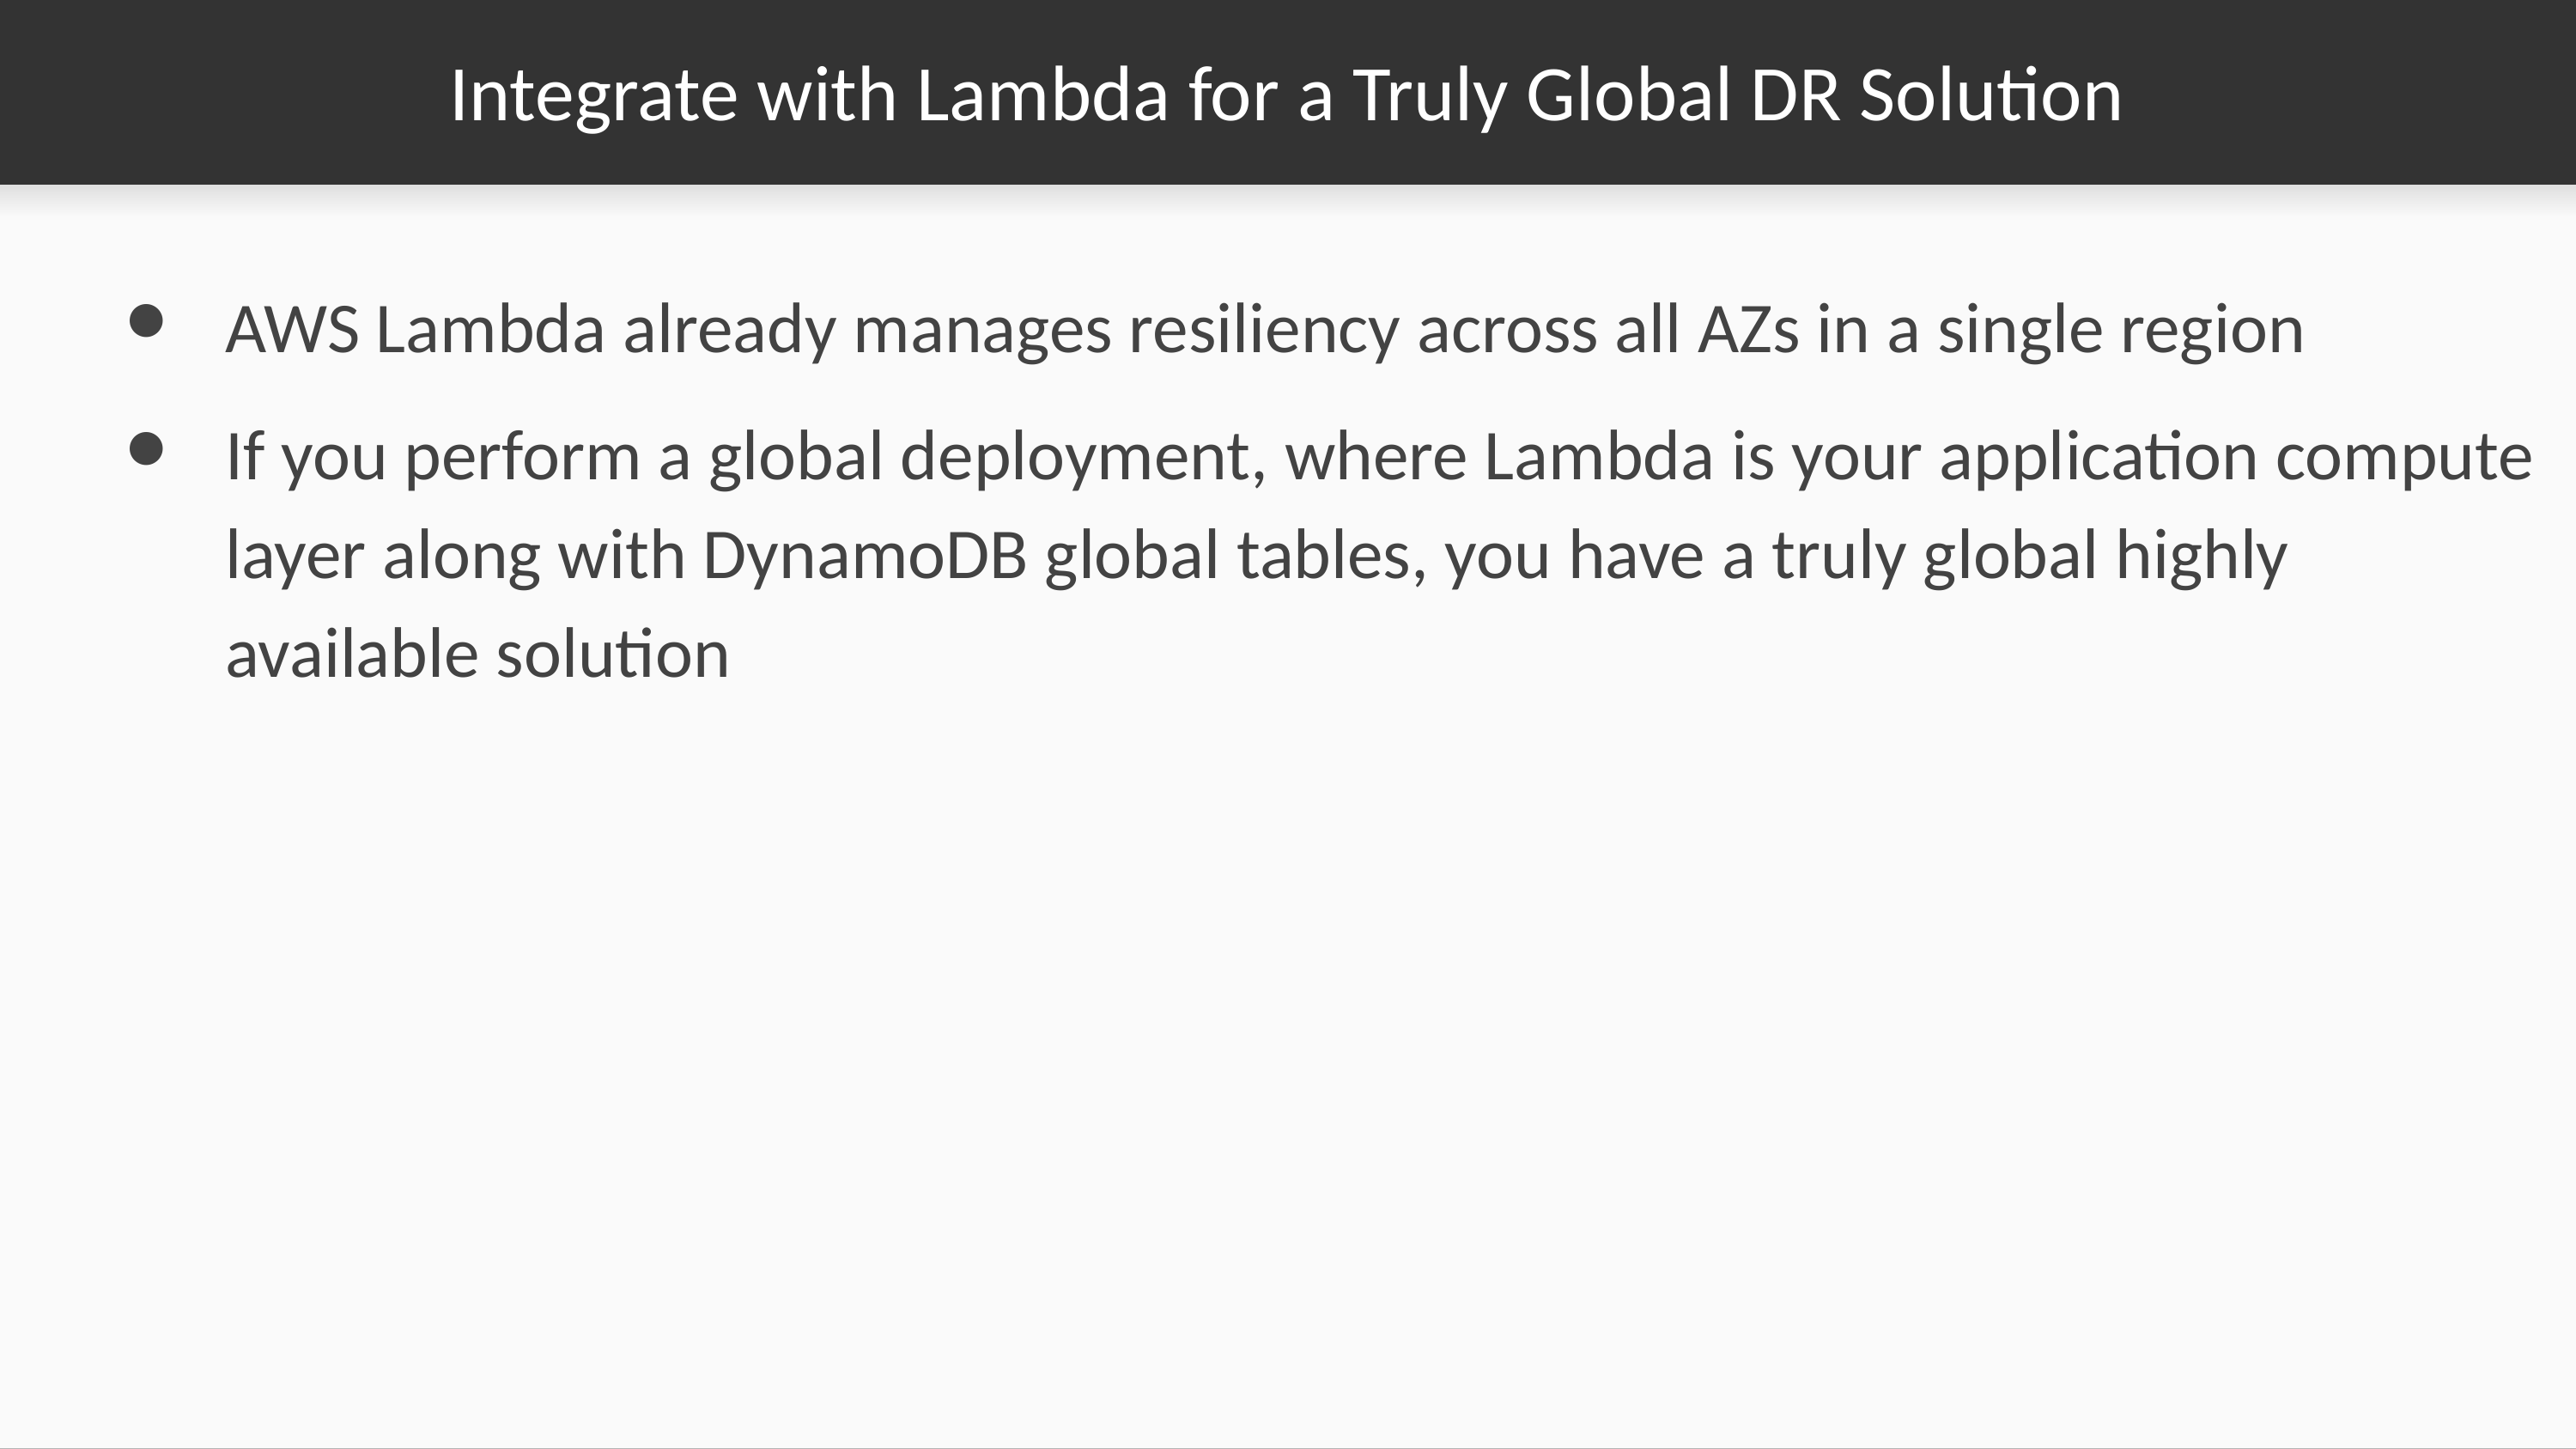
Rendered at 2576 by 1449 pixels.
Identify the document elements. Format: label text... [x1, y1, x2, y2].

text_box AWS Lambda already manages resiliency across all AZs in a single region If you perform a global deployment, where Lambda is your application compute layer along with DynamoDB global tables, you have a truly global highly available solution [70, 241, 2568, 1396]
title Integrate with Lambda for a Truly Global DR Solution [28, 4, 2547, 174]
